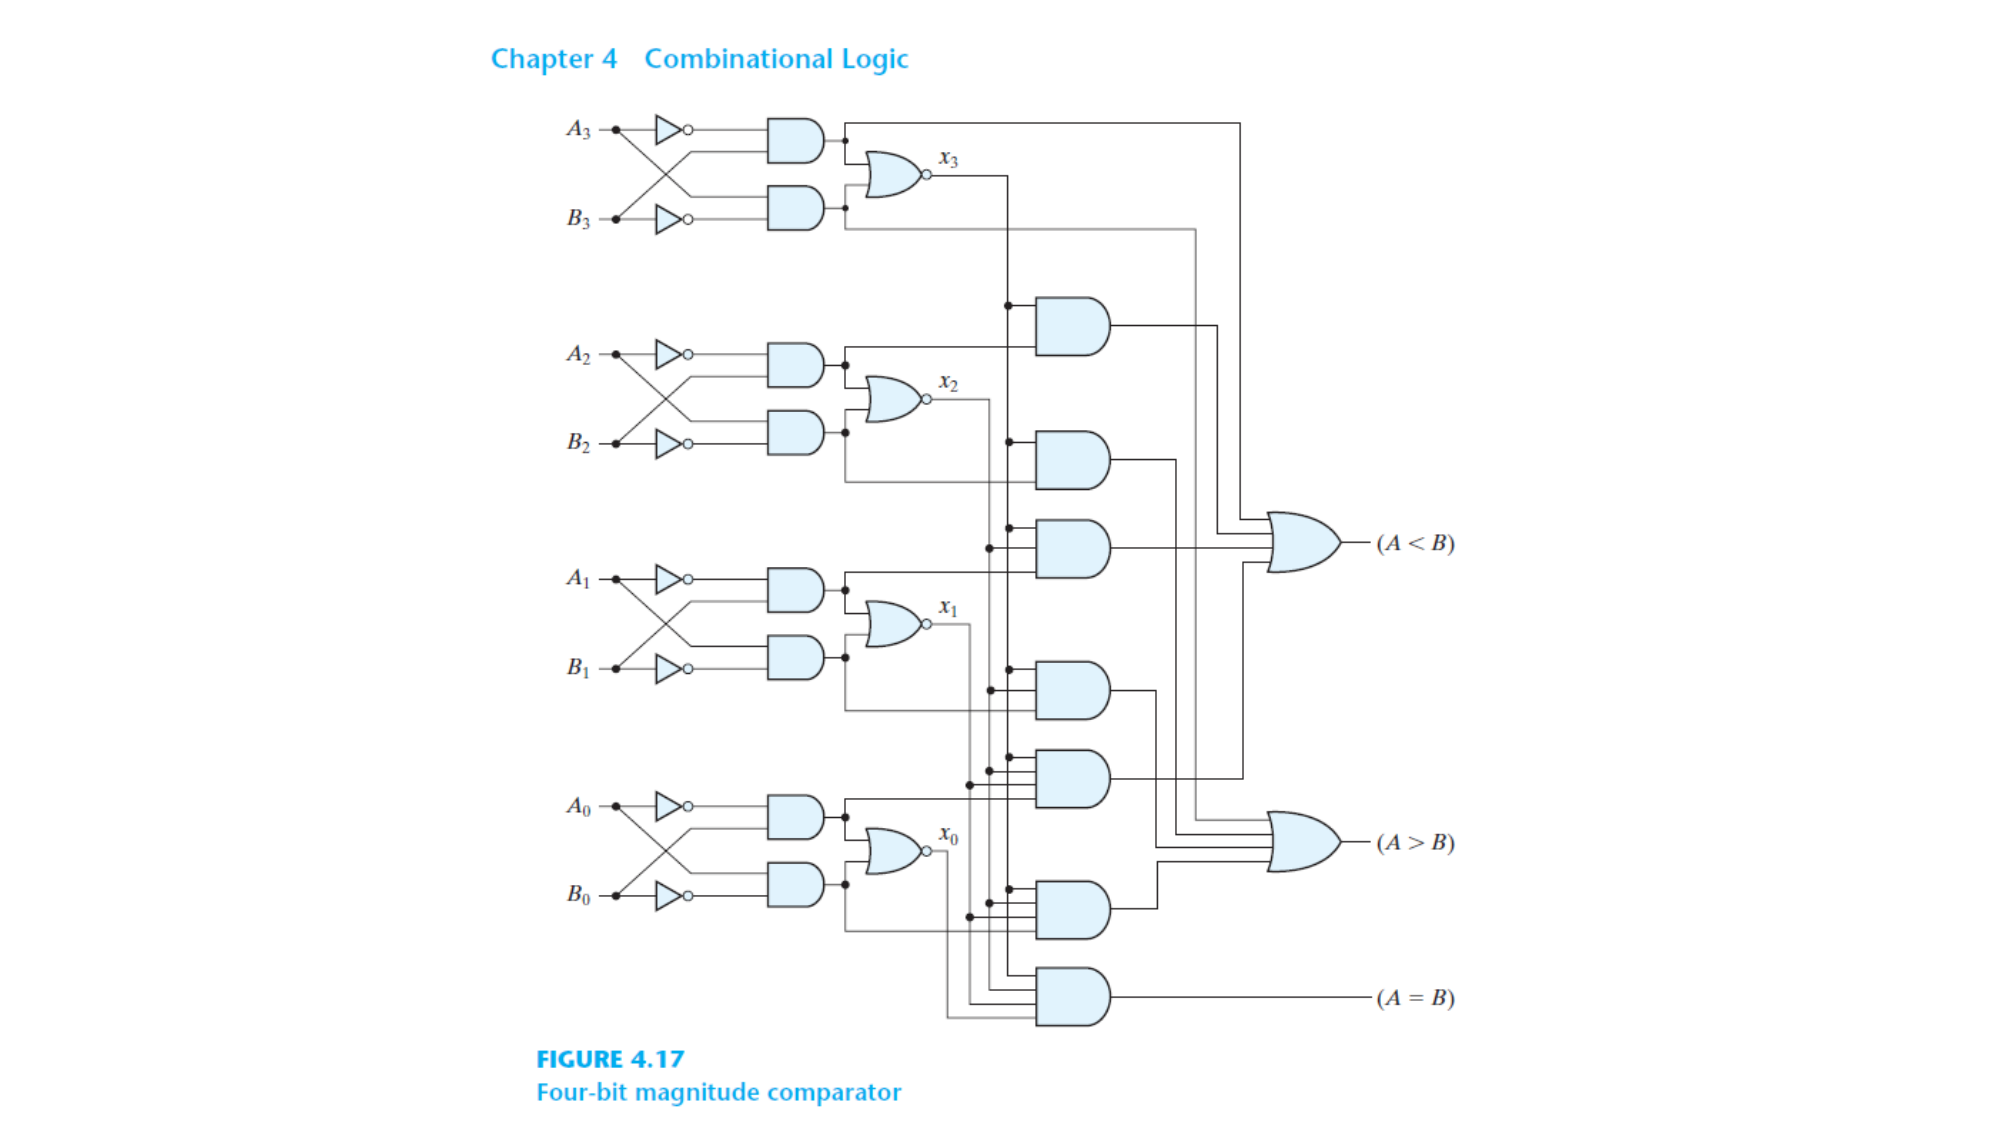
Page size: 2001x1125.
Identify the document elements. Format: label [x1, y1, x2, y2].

picture [475, 17, 1505, 1125]
